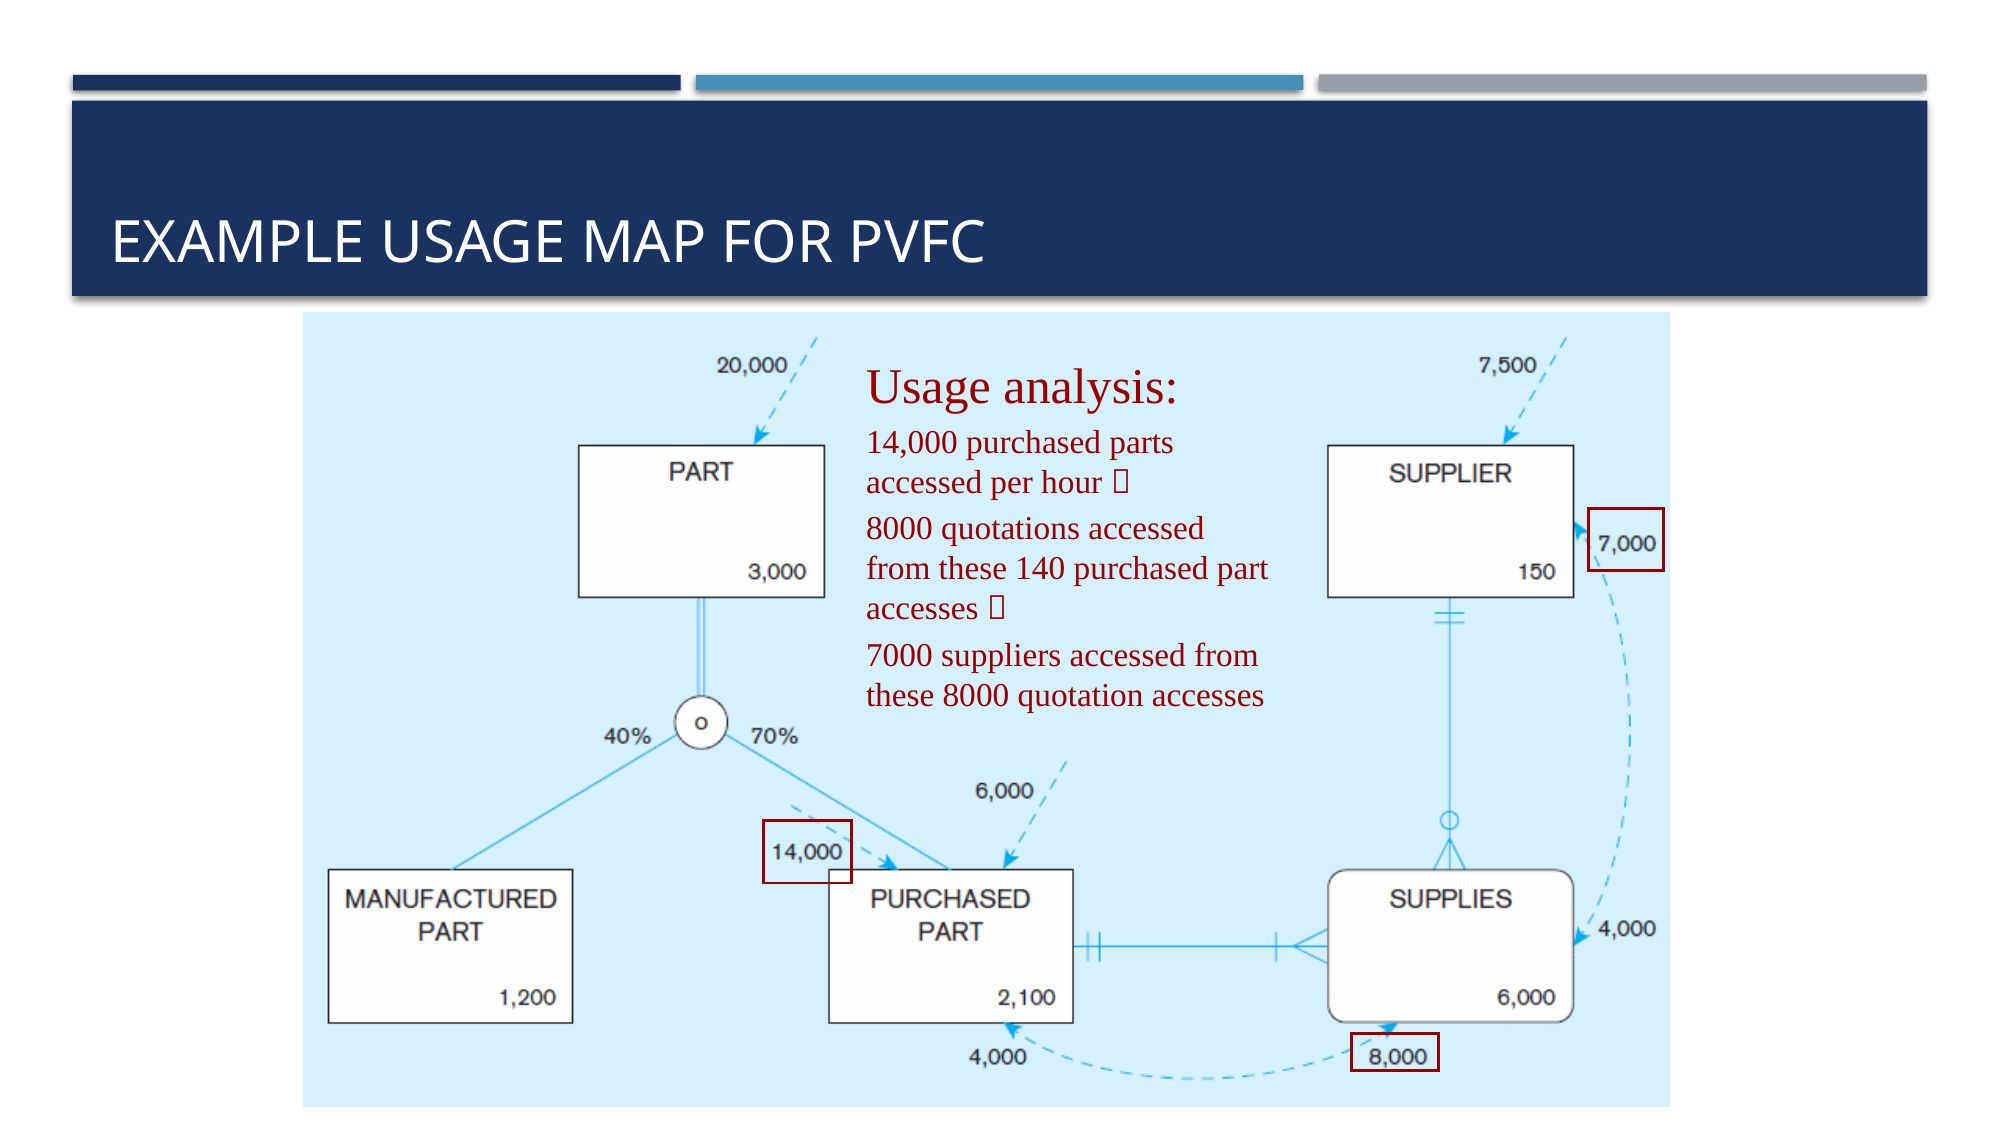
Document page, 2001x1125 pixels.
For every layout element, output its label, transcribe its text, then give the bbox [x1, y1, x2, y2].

title Example usage map for PVFC [95, 115, 1905, 282]
picture [303, 311, 1670, 1107]
